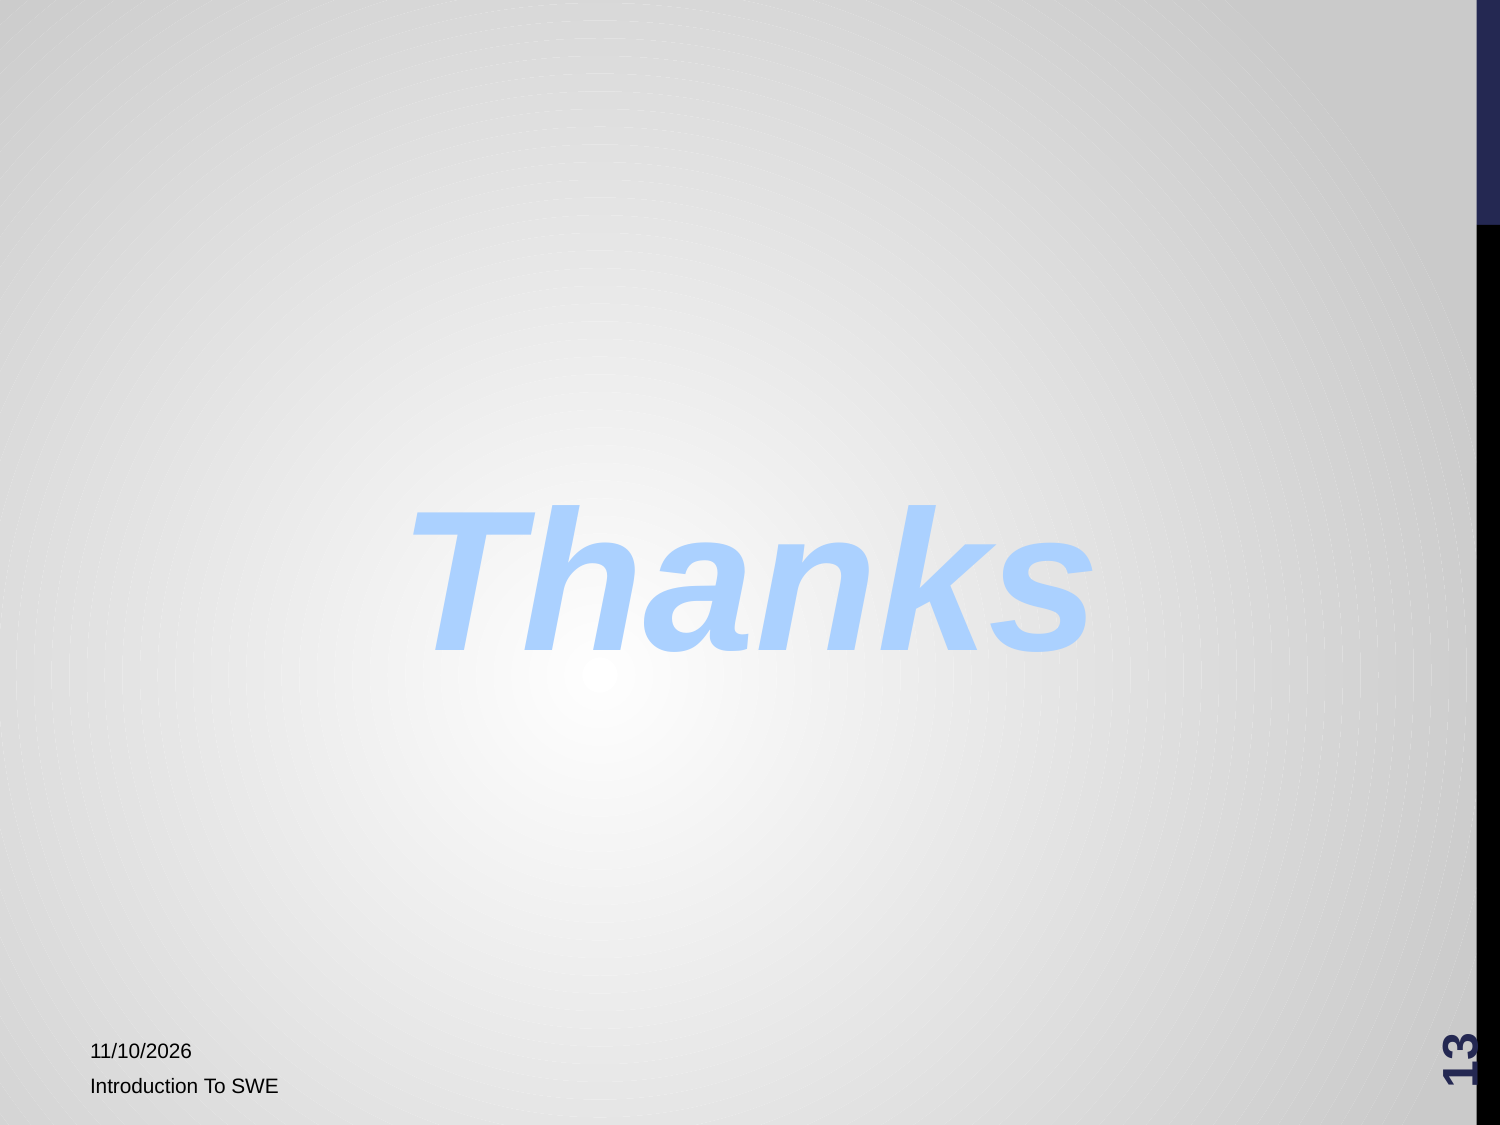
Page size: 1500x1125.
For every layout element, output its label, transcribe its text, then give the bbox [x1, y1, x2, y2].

list Thanks [75, 149, 1425, 1005]
footer Introduction To SWE [75, 1065, 638, 1112]
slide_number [75, 1012, 638, 1063]
slide_number 13 [1427, 887, 1488, 1104]
